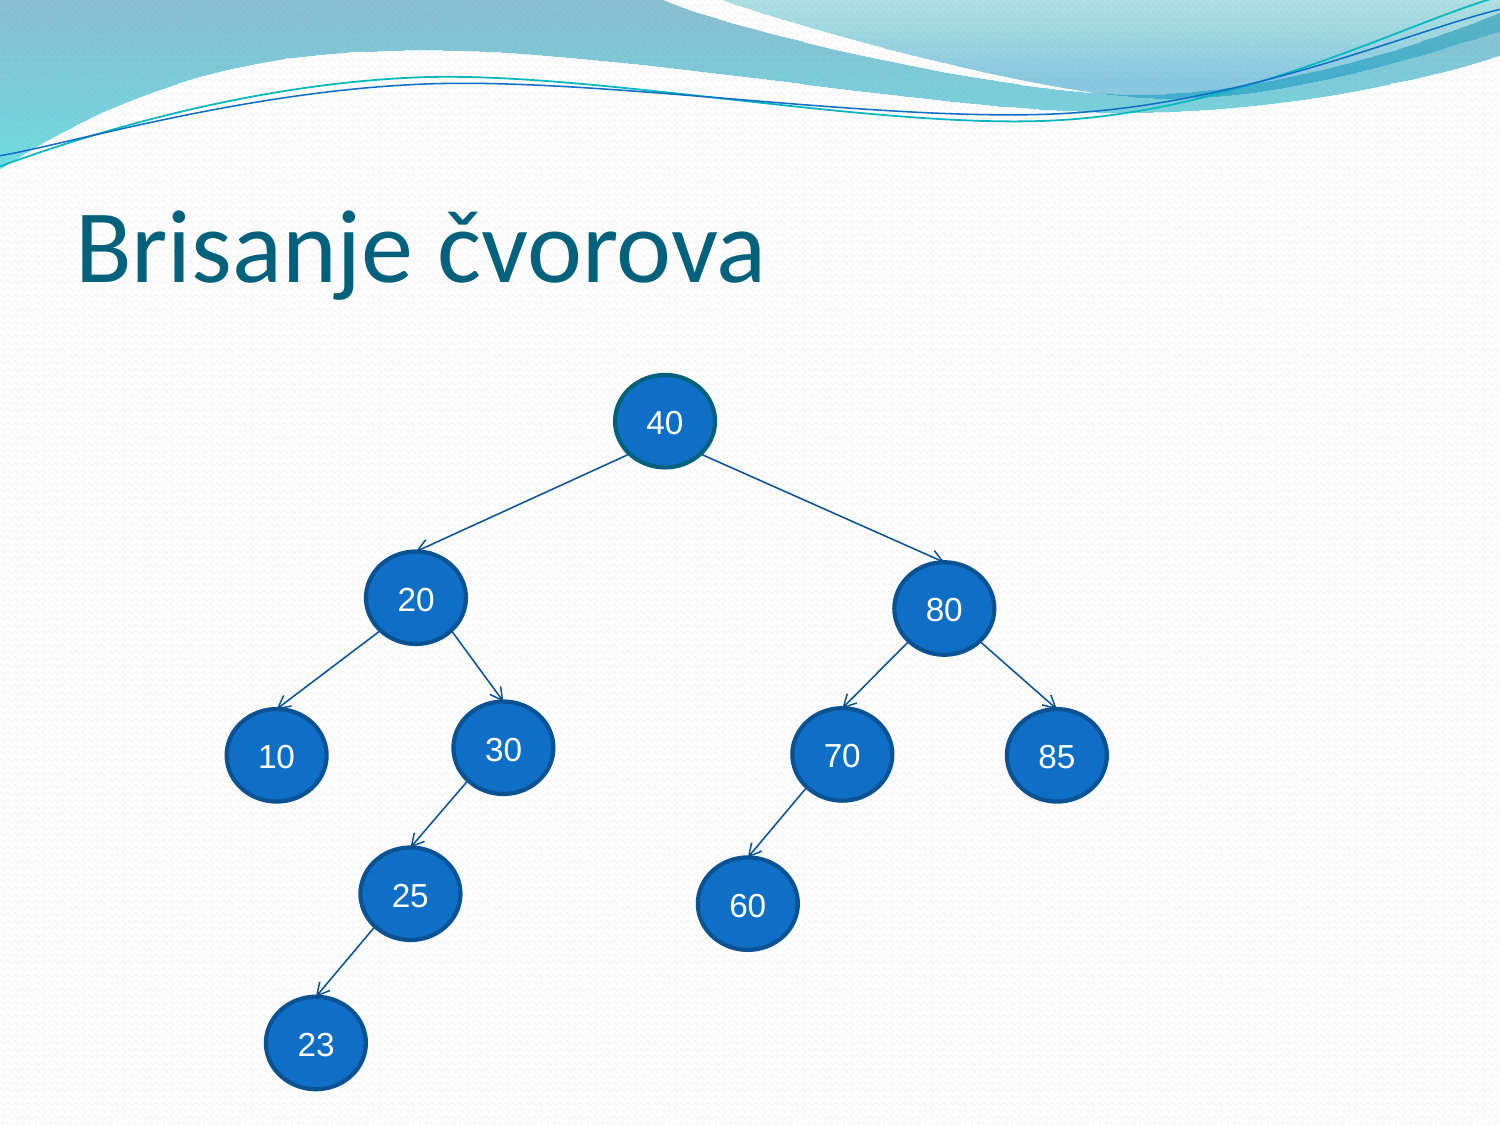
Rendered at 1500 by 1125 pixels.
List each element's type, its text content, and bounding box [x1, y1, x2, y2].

text_box 85 [1004, 707, 1109, 804]
text_box 20 [363, 549, 469, 647]
title Brisanje čvorova [75, 115, 1425, 303]
text_box 30 [451, 699, 556, 797]
text_box 23 [263, 995, 369, 1092]
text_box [451, 630, 504, 702]
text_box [747, 786, 808, 858]
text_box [842, 640, 910, 709]
text_box 60 [695, 855, 800, 952]
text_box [410, 780, 469, 848]
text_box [700, 453, 945, 563]
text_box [415, 453, 630, 552]
text_box 25 [358, 845, 463, 943]
text_box 80 [892, 560, 997, 657]
text_box 70 [790, 706, 895, 803]
text_box 40 [612, 372, 718, 470]
text_box 10 [224, 707, 329, 804]
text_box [276, 630, 381, 710]
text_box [315, 926, 376, 997]
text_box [979, 641, 1058, 710]
